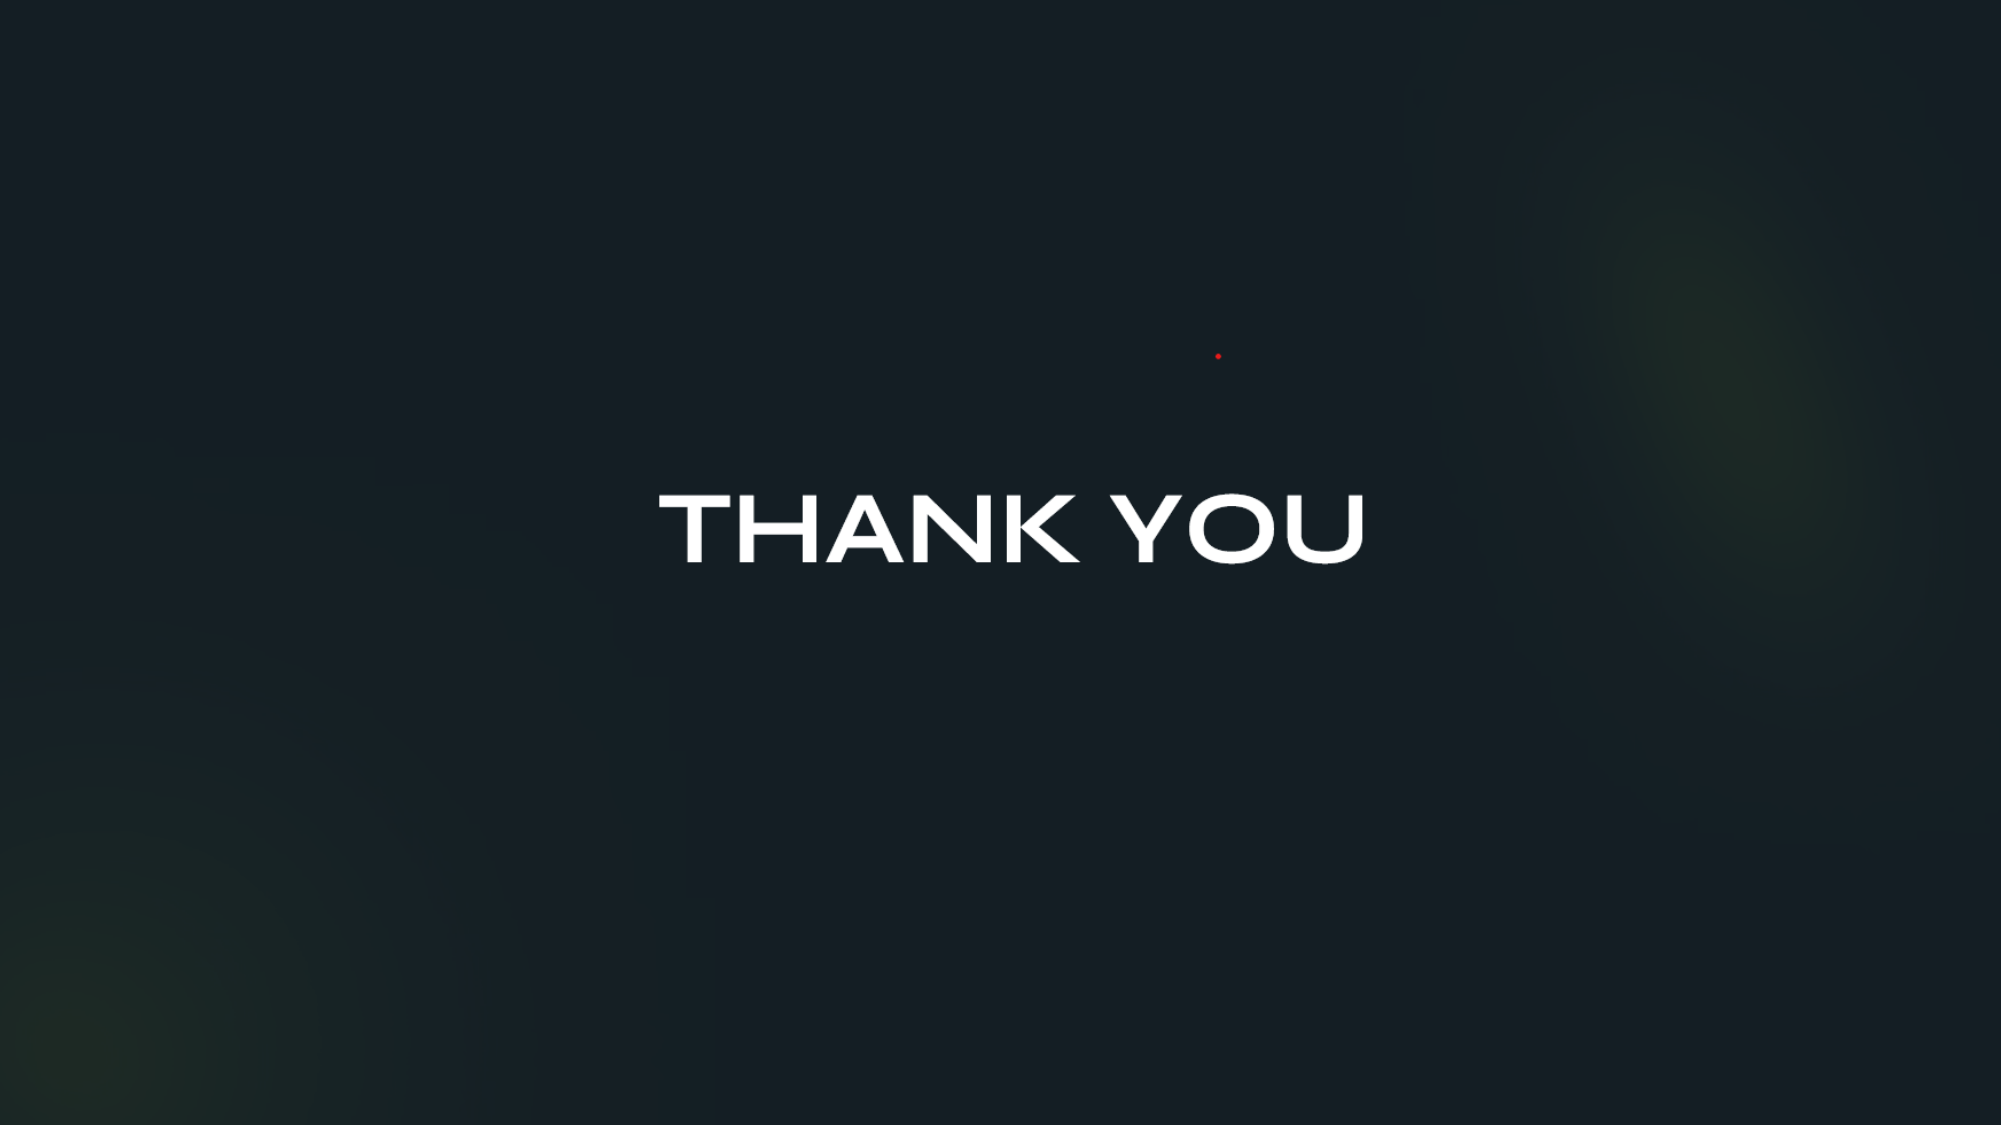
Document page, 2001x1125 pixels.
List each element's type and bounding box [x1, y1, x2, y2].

list [0, 0, 2000, 1125]
